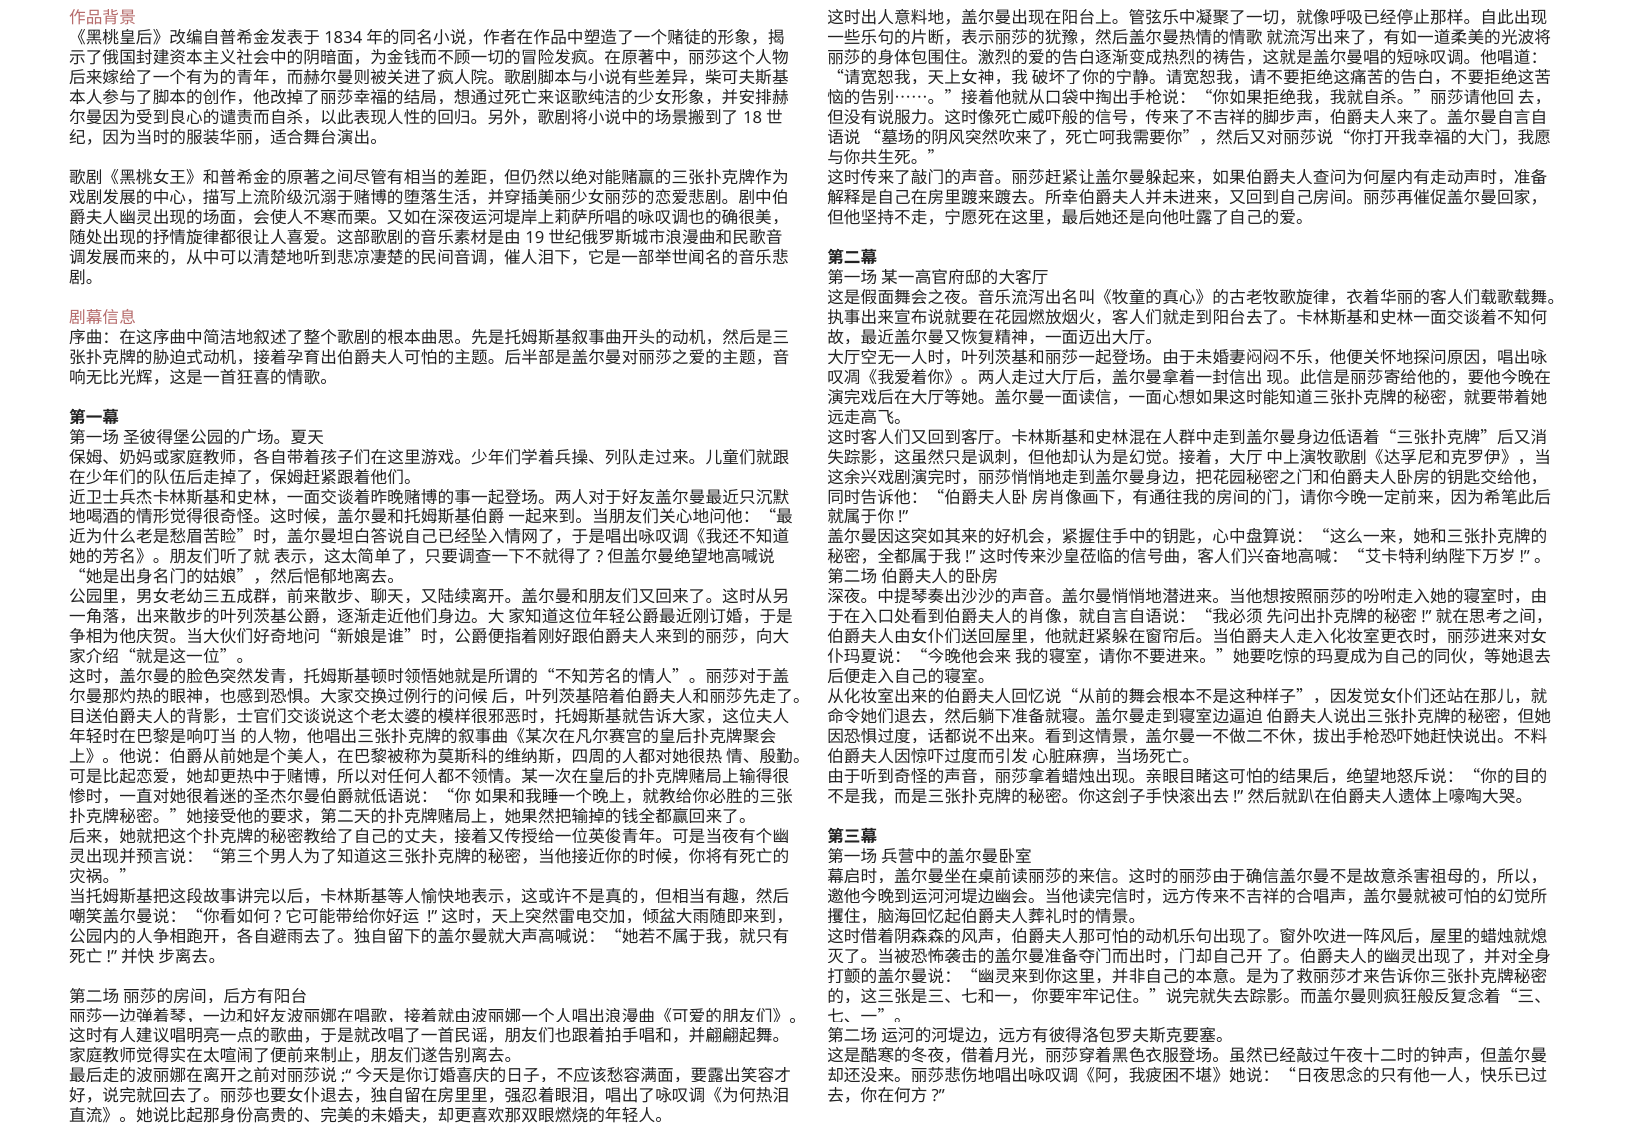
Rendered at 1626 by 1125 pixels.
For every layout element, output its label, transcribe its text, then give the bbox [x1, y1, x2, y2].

text_box 作品背景 《黑桃皇后》改编自普希金发表于1834年的同名小说，作者在作品中塑造了一个赌徒的形象，揭示了俄国封建资本主义社会中的阴暗面，为金钱而不顾一切的冒险发疯。在原著中，丽莎这个人物后来嫁给了一个有为的青年，而赫尔曼则被关进了疯人院。歌剧脚本与小说有些差异，柴可夫斯基本人参与了脚本的创作，他改掉了丽莎幸福的结局，想通过死亡来讴歌纯洁的少女形象，并安排赫尔曼因为受到良心的谴责而自杀，以此表现人性的回归。另外，歌剧将小说中的场景搬到了18世纪，因为当时的服装华丽，适合舞台演出。 歌剧《黑桃女王》和普希金的原著之间尽管有相当的差距，但仍然以绝对能赌赢的三张扑克牌作为戏剧发展的中心，描写上流阶级沉溺于赌博的堕落生活，并穿插美丽少女丽莎的恋爱悲剧。剧中伯爵夫人幽灵出现的场面，会使人不寒而栗。又如在深夜运河堤岸上莉萨所唱的咏叹调也的确很美，随处出现的抒情旋律都很让人喜爱。这部歌剧的音乐素材是由19世纪俄罗斯城市浪漫曲和民歌音调发展而来的，从中可以清楚地听到悲凉凄楚的民间音调，催人泪下，它是一部举世闻名的音乐悲剧。 剧幕信息 序曲：在这序曲中简洁地叙述了整个歌剧的根本曲思。先是托姆斯基叙事曲开头的动机，然后是三张扑克牌的胁迫式动机，接着孕育出伯爵夫人可怕的主题。后半部是盖尔曼对丽莎之爱的主题，音响无比光辉，这是一首狂喜的情歌。 第一幕 第一场 圣彼得堡公园的广场。夏天 保姆、奶妈或家庭教师，各自带着孩子们在这里游戏。少年们学着兵操、列队走过来。儿童们就跟在少年们的队伍后走掉了，保姆赶紧跟着他们。 近卫士兵杰卡林斯基和史林，一面交谈着昨晚赌博的事一起登场。两人对于好友盖尔曼最近只沉默地喝酒的情形觉得很奇怪。这时候，盖尔曼和托姆斯基伯爵 一起来到。当朋友们关心地问他：“最近为什么老是愁眉苦睑”时，盖尔曼坦白答说自己已经坠入情网了，于是唱出咏叹调《我还不知道她的芳名》。朋友们听了就 表示，这太简单了，只要调查一下不就得了?但盖尔曼绝望地高喊说“她是出身名门的姑娘”，然后悒郁地离去。 公园里，男女老幼三五成群，前来散步、聊天，又陆续离开。盖尔曼和朋友们又回来了。这时从另一角落，出来散步的叶列茨基公爵，逐渐走近他们身边。大 家知道这位年轻公爵最近刚订婚，于是争相为他庆贺。当大伙们好奇地问“新娘是谁”时，公爵便指着刚好跟伯爵夫人来到的丽莎，向大家介绍“就是这一位”。 这时，盖尔曼的脸色突然发青，托姆斯基顿时领悟她就是所谓的“不知芳名的情人”。丽莎对于盖尔曼那灼热的眼神，也感到恐惧。大家交换过例行的问候 后，叶列茨基陪着伯爵夫人和丽莎先走了。目送伯爵夫人的背影，士官们交谈说这个老太婆的模样很邪恶时，托姆斯基就告诉大家，这位夫人年轻时在巴黎是响叮当 的人物，他唱出三张扑克牌的叙事曲《某次在凡尔赛宫的皇后扑克牌聚会上》。他说：伯爵从前她是个美人，在巴黎被称为莫斯科的维纳斯，四周的人都对她很热 情、殷勤。可是比起恋爱，她却更热中于赌博，所以对任何人都不领情。某一次在皇后的扑克牌赌局上输得很惨时，一直对她很着迷的圣杰尔曼伯爵就低语说：“你 如果和我睡一个晚上，就教给你必胜的三张扑克牌秘密。”她接受他的要求，第二天的扑克牌赌局上，她果然把输掉的钱全都赢回来了。 后来，她就把这个扑克牌的秘密教给了自己的丈夫，接着又传授给一位英俊青年。可是当夜有个幽灵出现并预言说：“第三个男人为了知道这三张扑克牌的秘密，当他接近你的时候，你将有死亡的灾祸。” 当托姆斯基把这段故事讲完以后，卡林斯基等人愉快地表示，这或许不是真的，但相当有趣，然后嘲笑盖尔曼说：“你看如何?它可能带给你好运 !”这时，天上突然雷电交加，倾盆大雨随即来到，公园内的人争相跑开，各自避雨去了。独自留下的盖尔曼就大声高喊说：“她若不属于我，就只有死亡!”并快 步离去。 第二场 丽莎的房间，后方有阳台 丽莎一边弹着琴，一边和好友波丽娜在唱歌，接着就由波丽娜一个人唱出浪漫曲《可爱的朋友们》。这时有人建议唱明亮一点的歌曲，于是就改唱了一首民谣，朋友们也跟着拍手唱和，并翩翩起舞。家庭教师觉得实在太喧闹了便前来制止，朋友们遂告别离去。 最后走的波丽娜在离开之前对丽莎说;“今天是你订婚喜庆的日子，不应该愁容满面，要露出笑容才好，说完就回去了。丽莎也要女仆退去，独自留在房里里，强忍着眼泪，唱出了咏叹调《为何热泪直流》。她说比起那身份高贵的、完美的未婚夫，却更喜欢那双眼燃烧的年轻人。 [54, 0, 812, 1125]
text_box 这时出人意料地，盖尔曼出现在阳台上。管弦乐中凝聚了一切，就像呼吸已经停止那样。自此出现一些乐句的片断，表示丽莎的犹豫，然后盖尔曼热情的情歌 就流泻出来了，有如一道柔美的光波将丽莎的身体包围住。激烈的爱的告白逐渐变成热烈的祷告，这就是盖尔曼唱的短咏叹调。他唱道：“请宽恕我，天上女神，我 破坏了你的宁静。请宽恕我，请不要拒绝这痛苦的告白，不要拒绝这苦恼的告别……。”接着他就从口袋中掏出手枪说：“你如果拒绝我，我就自杀。”丽莎请他回 去，但没有说服力。这时像死亡威吓般的信号，传来了不吉祥的脚步声，伯爵夫人来了。盖尔曼自言自语说 “墓场的阴风突然吹来了，死亡呵我需要你”，然后又对丽莎说“你打开我幸福的大门，我愿与你共生死。” 这时传来了敲门的声音。丽莎赶紧让盖尔曼躲起来，如果伯爵夫人查问为何屋内有走动声时，准备解释是自己在房里踱来踱去。所幸伯爵夫人并未进来，又回到自己房间。丽莎再催促盖尔曼回家，但他坚持不走，宁愿死在这里，最后她还是向他吐露了自己的爱。 第二幕 第一场 某一高官府邸的大客厅 这是假面舞会之夜。音乐流泻出名叫《牧童的真心》的古老牧歌旋律，衣着华丽的客人们载歌载舞。执事出来宣布说就要在花园燃放烟火，客人们就走到阳台去了。卡林斯基和史林一面交谈着不知何故，最近盖尔曼又恢复精神，一面迈出大厅。 大厅空无一人时，叶列茨基和丽莎一起登场。由于未婚妻闷闷不乐，他便关怀地探问原因，唱出咏叹凋《我爱着你》。两人走过大厅后，盖尔曼拿着一封信出 现。此信是丽莎寄给他的，要他今晚在演完戏后在大厅等她。盖尔曼一面读信，一面心想如果这时能知道三张扑克牌的秘密，就要带着她远走高飞。 这时客人们又回到客厅。卡林斯基和史林混在人群中走到盖尔曼身边低语着“三张扑克牌”后又消失踪影，这虽然只是讽刺，但他却认为是幻觉。接着，大厅 中上演牧歌剧《达孚尼和克罗伊》，当这余兴戏剧演完时，丽莎悄悄地走到盖尔曼身边，把花园秘密之门和伯爵夫人卧房的钥匙交给他，同时告诉他：“伯爵夫人卧 房肖像画下，有通往我的房间的门，请你今晚一定前来，因为希笔此后就属于你!” 盖尔曼因这突如其来的好机会，紧握住手中的钥匙，心中盘算说：“这么一来，她和三张扑克牌的秘密，全都属于我!”这时传来沙皇莅临的信号曲，客人们兴奋地高喊：“艾卡特利纳陛下万岁!”。 第二场 伯爵夫人的卧房 深夜。中提琴奏出沙沙的声音。盖尔曼悄悄地潜进来。当他想按照丽莎的吩咐走入她的寝室时，由于在入口处看到伯爵夫人的肖像，就自言自语说：“我必须 先问出扑克牌的秘密!”就在思考之间，伯爵夫人由女仆们送回屋里，他就赶紧躲在窗帘后。当伯爵夫人走入化妆室更衣时，丽莎进来对女仆玛夏说：“今晚他会来 我的寝室，请你不要进来。”她要吃惊的玛夏成为自己的同伙，等她退去后便走入自己的寝室。 从化妆室出来的伯爵夫人回忆说“从前的舞会根本不是这种样子”，因发觉女仆们还站在那儿，就命令她们退去，然后躺下准备就寝。盖尔曼走到寝室边逼迫 伯爵夫人说出三张扑克牌的秘密，但她因恐惧过度，话都说不出来。看到这情景，盖尔曼一不做二不休，拔出手枪恐吓她赶快说出。不料伯爵夫人因惊吓过度而引发 心脏麻痹，当场死亡。 由于听到奇怪的声音，丽莎拿着蜡烛出现。亲眼目睹这可怕的结果后，绝望地怒斥说：“你的目的不是我，而是三张扑克牌的秘密。你这刽子手快滚出去!”然后就趴在伯爵夫人遗体上嚎啕大哭。 第三幕 第一场 兵营中的盖尔曼卧室 幕启时，盖尔曼坐在桌前读丽莎的来信。这时的丽莎由于确信盖尔曼不是故意杀害祖母的，所以，邀他今晚到运河河堤边幽会。当他读完信时，远方传来不吉祥的合唱声，盖尔曼就被可怕的幻觉所攫住，脑海回忆起伯爵夫人葬礼时的情景。 这时借着阴森森的风声，伯爵夫人那可怕的动机乐句出现了。窗外吹进一阵风后，屋里的蜡烛就熄灭了。当被恐怖袭击的盖尔曼准备夺门而出时，门却自己开 了。伯爵夫人的幽灵出现了，并对全身打颤的盖尔曼说：“幽灵来到你这里，并非自己的本意。是为了救丽莎才来告诉你三张扑克牌秘密的，这三张是三、七和一， 你要牢牢记住。”说完就失去踪影。而盖尔曼则疯狂般反复念着“三、七、一”。 第二场 运河的河堤边，远方有彼得洛包罗夫斯克要塞。 这是酷寒的冬夜，借着月光，丽莎穿着黑色衣服登场。虽然已经敲过午夜十二时的钟声，但盖尔曼却还没来。丽莎悲伤地唱出咏叹调《阿，我疲困不堪》她说：“日夜思念的只有他一人，快乐已过去，你在何方?” [812, 0, 1571, 1125]
